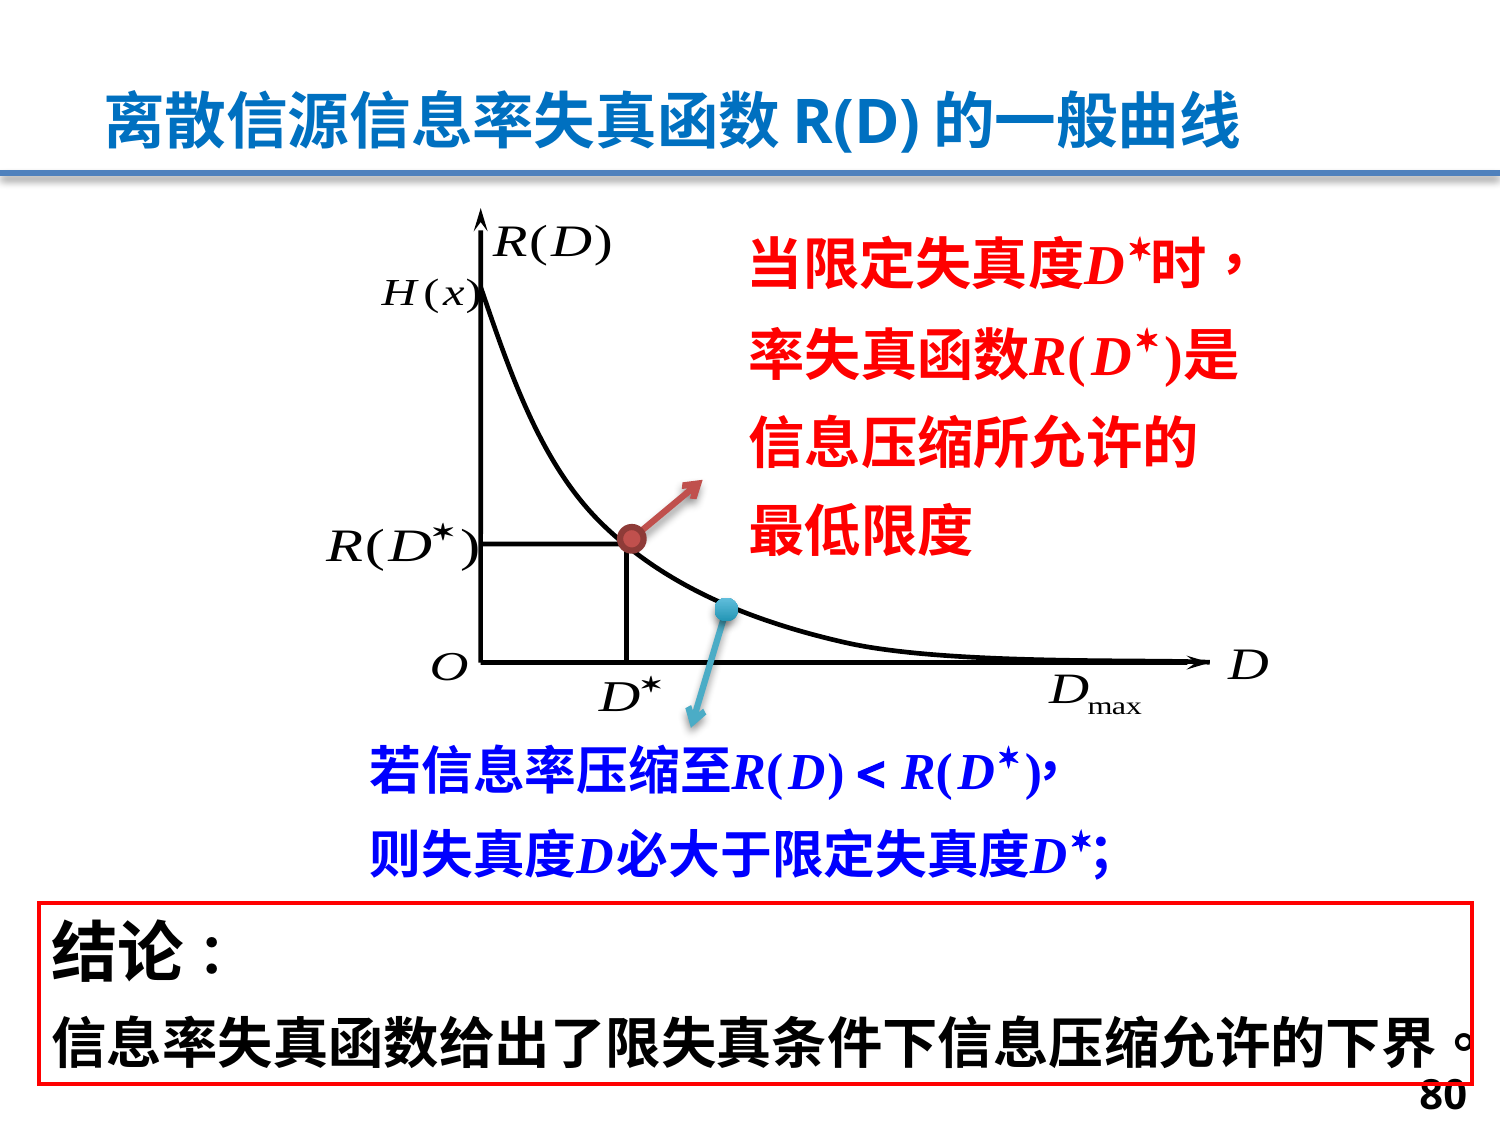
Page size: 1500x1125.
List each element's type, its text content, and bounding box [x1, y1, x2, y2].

title 离散信源信息率失真函数R(D)的一般曲线 [88, 30, 1412, 164]
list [40, 904, 1470, 1083]
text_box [631, 479, 703, 540]
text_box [690, 609, 727, 729]
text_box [359, 727, 1120, 894]
slide_number 80 [1379, 1075, 1483, 1118]
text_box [312, 207, 1284, 726]
